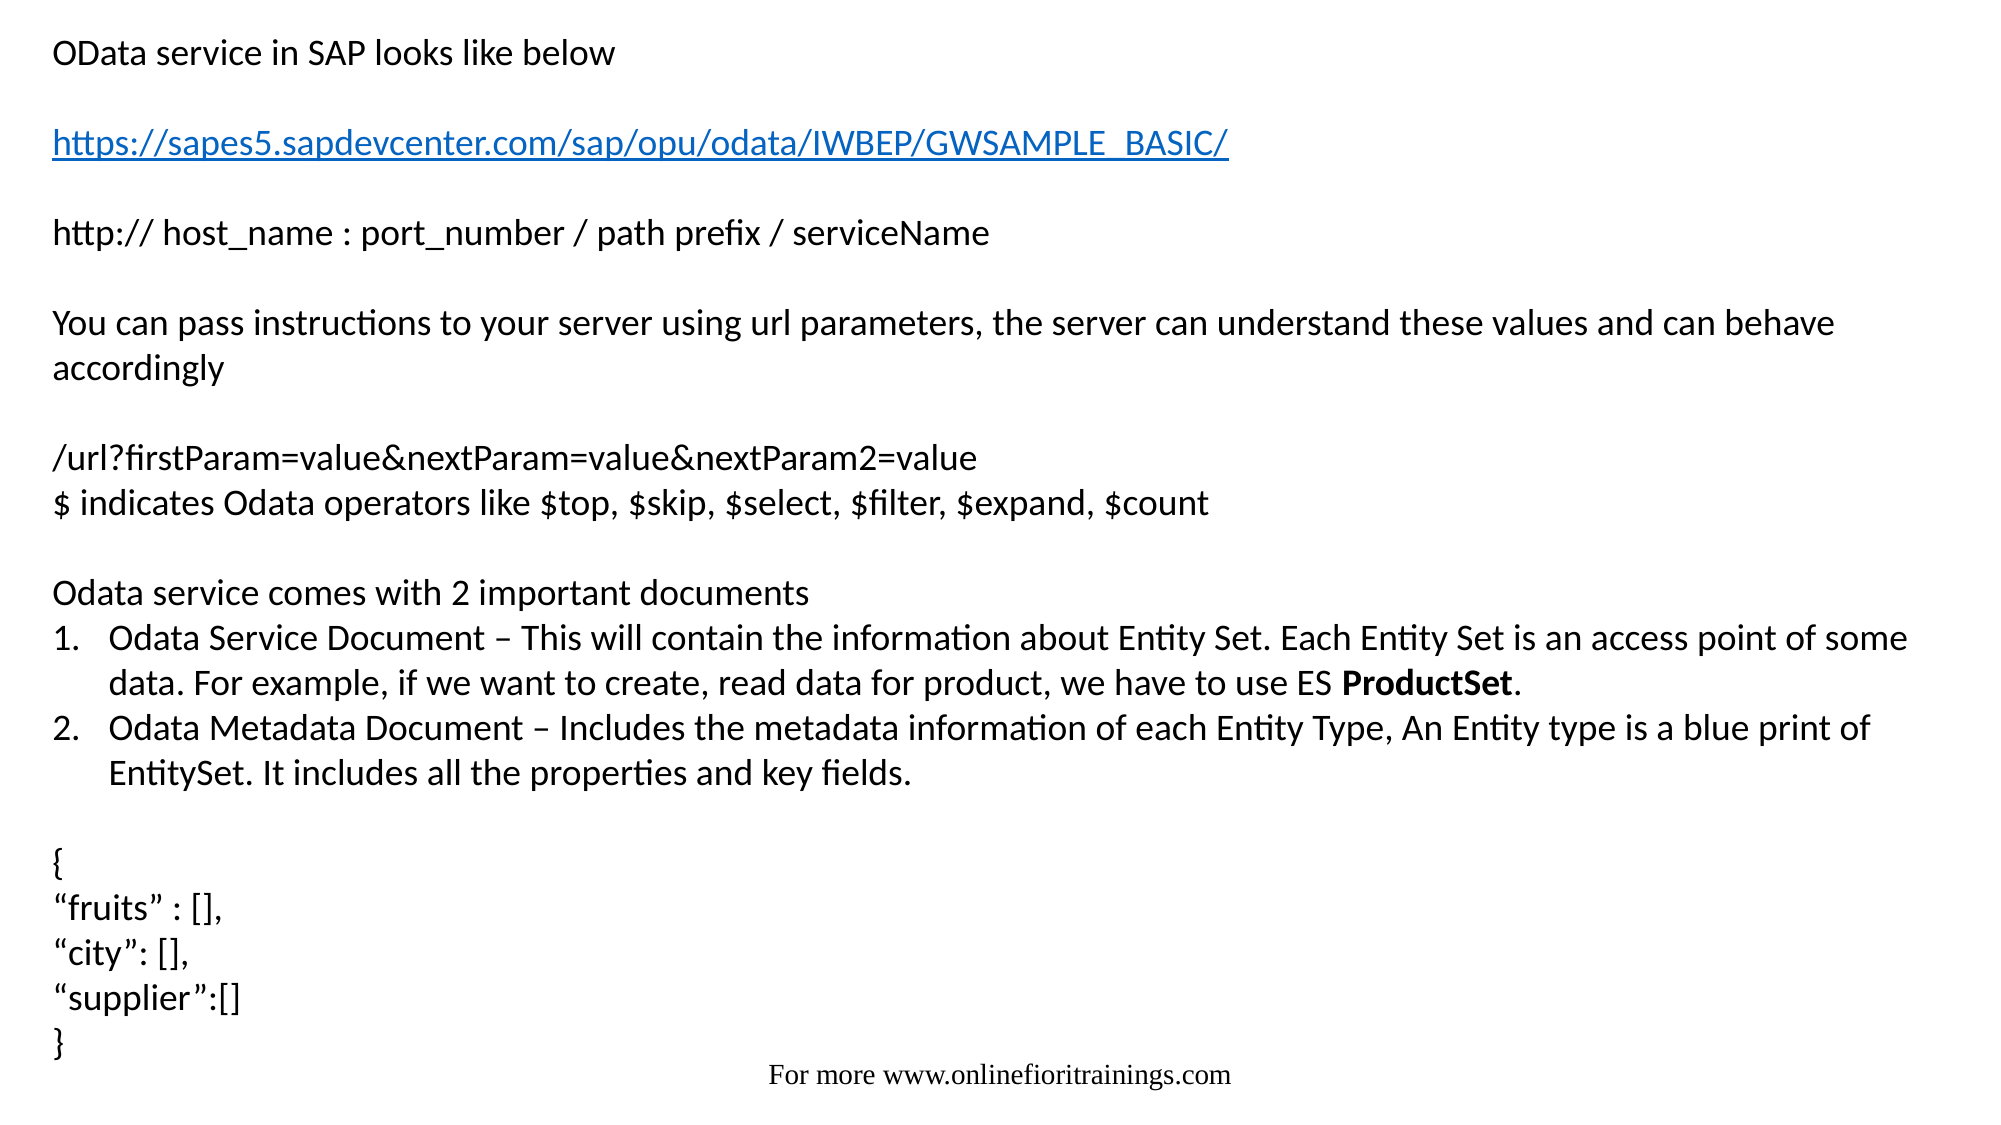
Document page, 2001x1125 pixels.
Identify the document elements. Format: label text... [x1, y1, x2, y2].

text_box OData service in SAP looks like below https://sapes5.sapdevcenter.com/sap/opu/odata/IWBEP/GWSAMPLE_BASIC/ http:// host_name : port_number / path prefix / serviceName You can pass instructions to your server using url parameters, the server can understand these values and can behave accordingly /url?firstParam=value&nextParam=value&nextParam2=value $ indicates Odata operators like $top, $skip, $select, $filter, $expand, $count Odata service comes with 2 important documents Odata Service Document – This will contain the information about Entity Set. Each Entity Set is an access point of some data. For example, if we want to create, read data for product, we have to use ES ProductSet. Odata Metadata Document – Includes the metadata information of each Entity Type, An Entity type is a blue print of EntitySet. It includes all the properties and key fields. { “fruits” : [], “city”: [], “supplier”:[] } [37, 20, 1963, 1071]
footer For more www.onlinefioritrainings.com [662, 1071, 1338, 1103]
